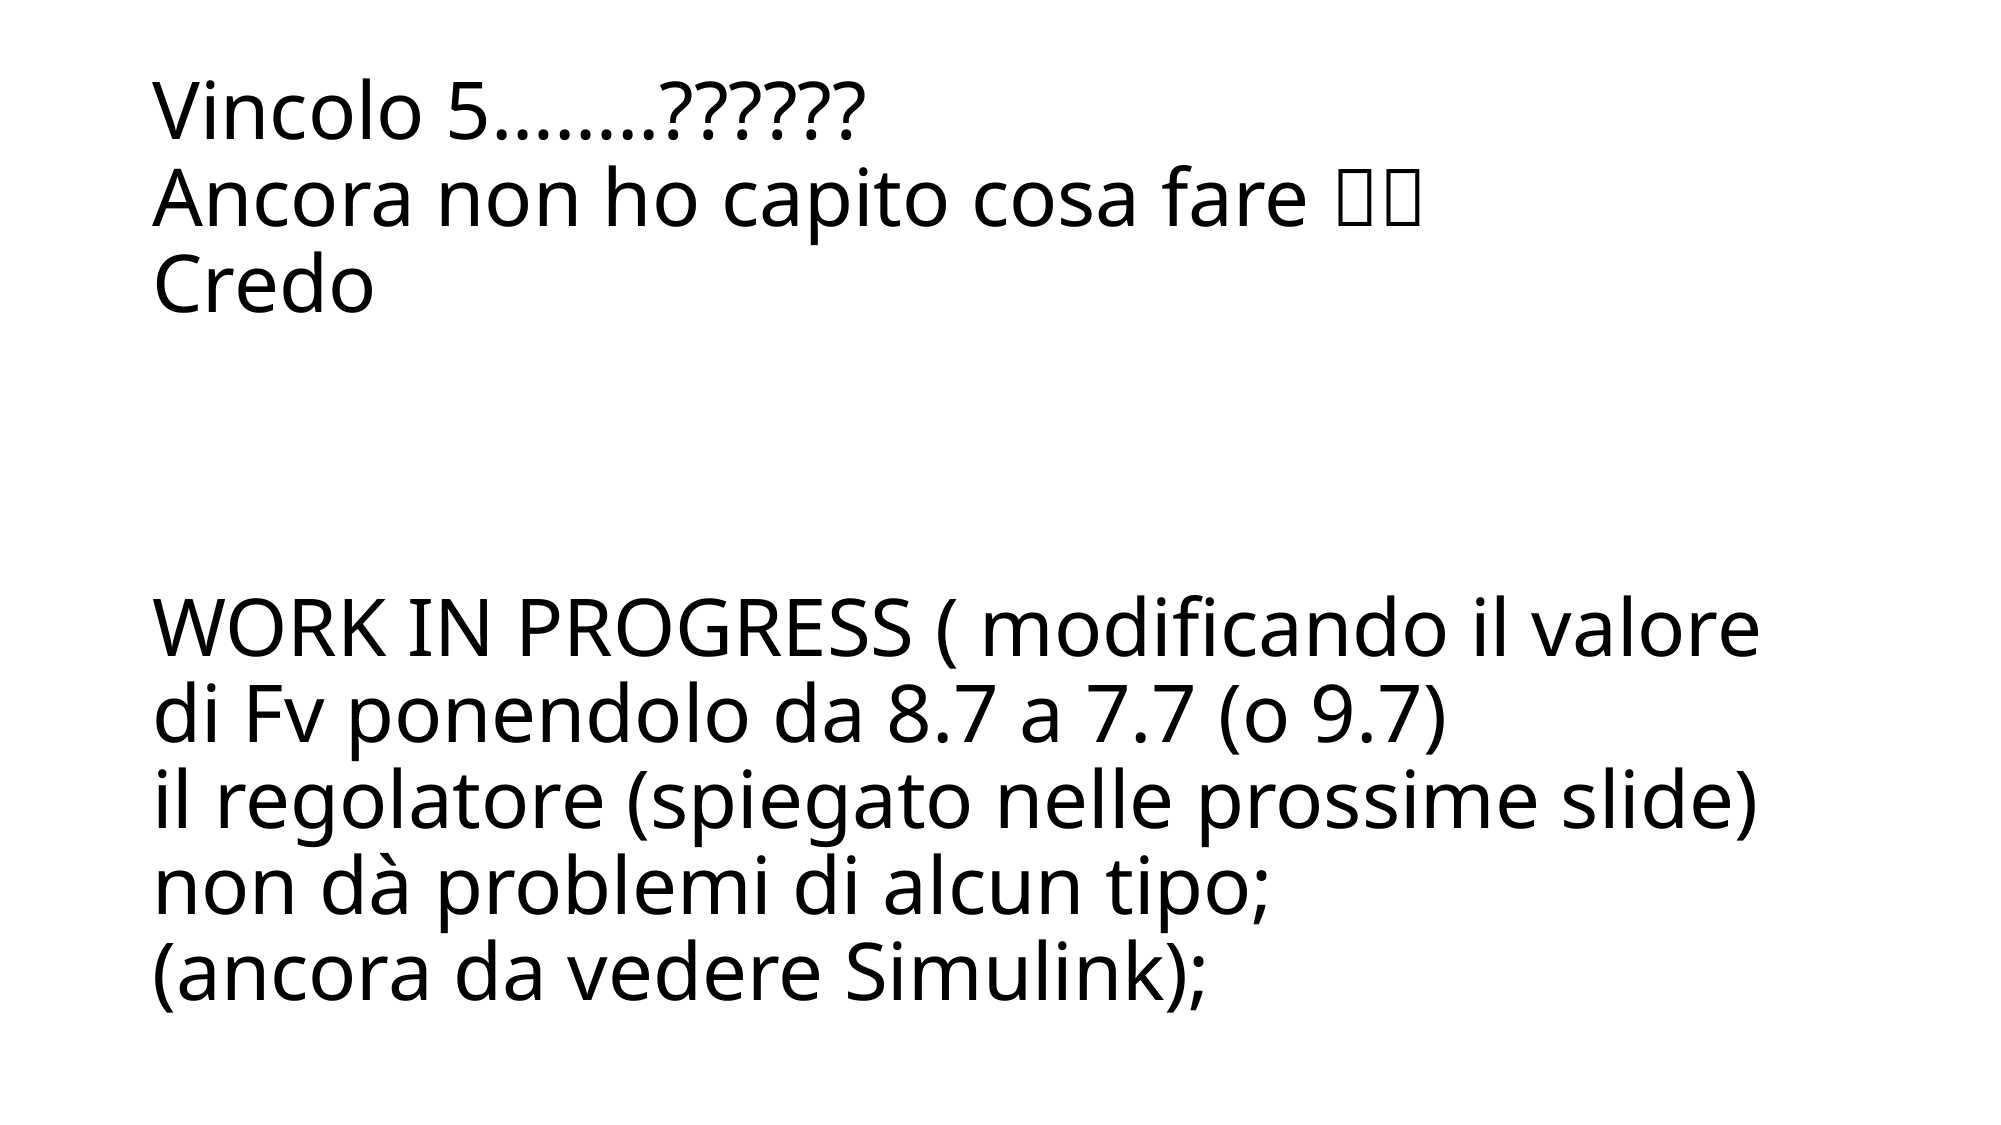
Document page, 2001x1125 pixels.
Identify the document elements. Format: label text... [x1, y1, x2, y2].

title Vincolo 5……..?????? Ancora non ho capito cosa fare  Credo WORK IN PROGRESS ( modificando il valore di Fv ponendolo da 8.7 a 7.7 (o 9.7) il regolatore (spiegato nelle prossime slide) non dà problemi di alcun tipo; (ancora da vedere Simulink); [137, 59, 1863, 1125]
